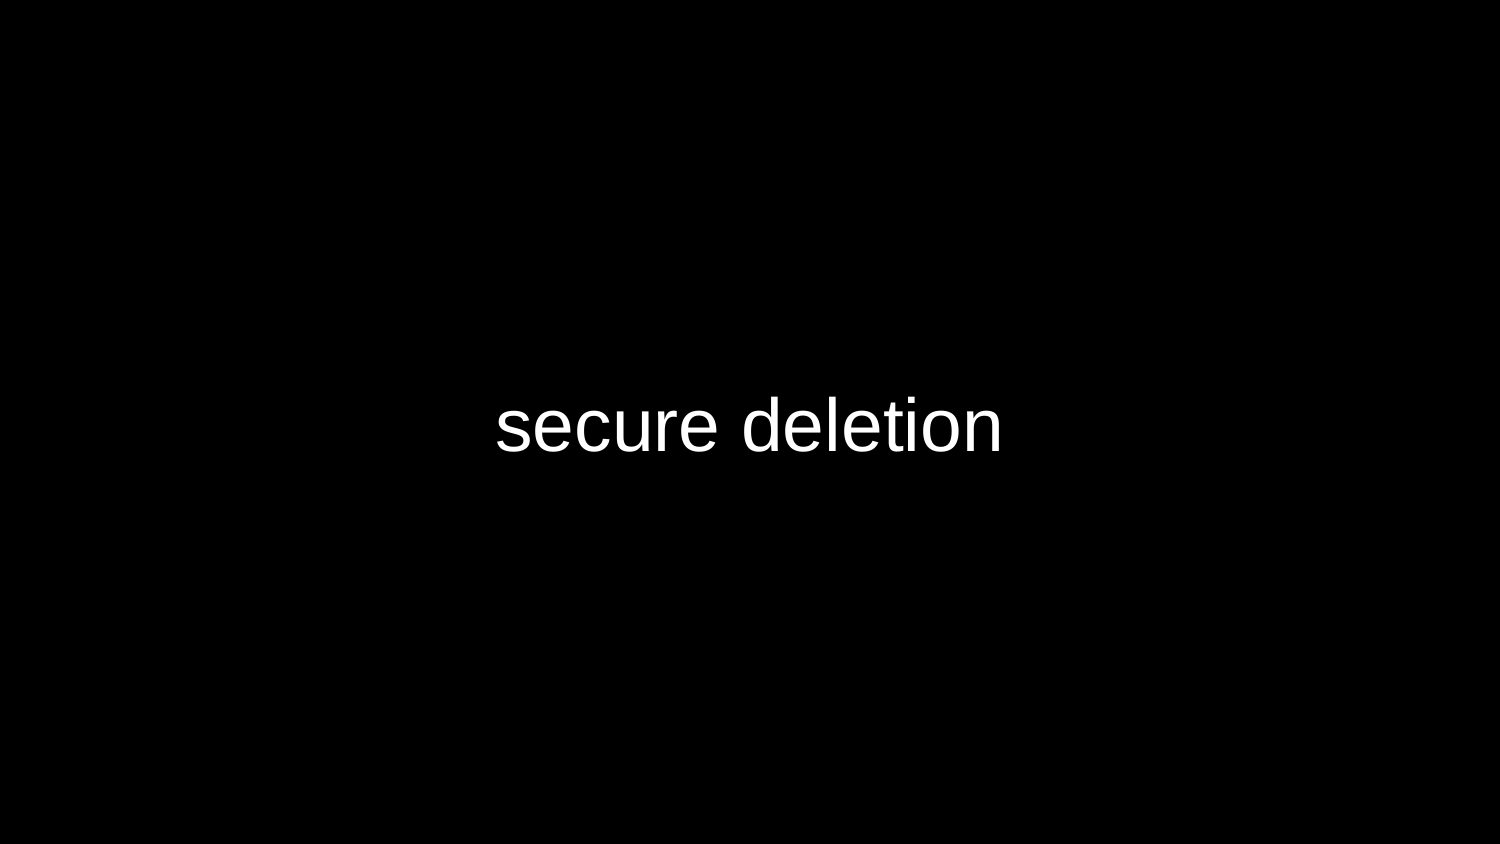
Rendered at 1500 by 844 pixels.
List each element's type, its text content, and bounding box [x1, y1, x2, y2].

title secure deletion [51, 352, 1449, 491]
